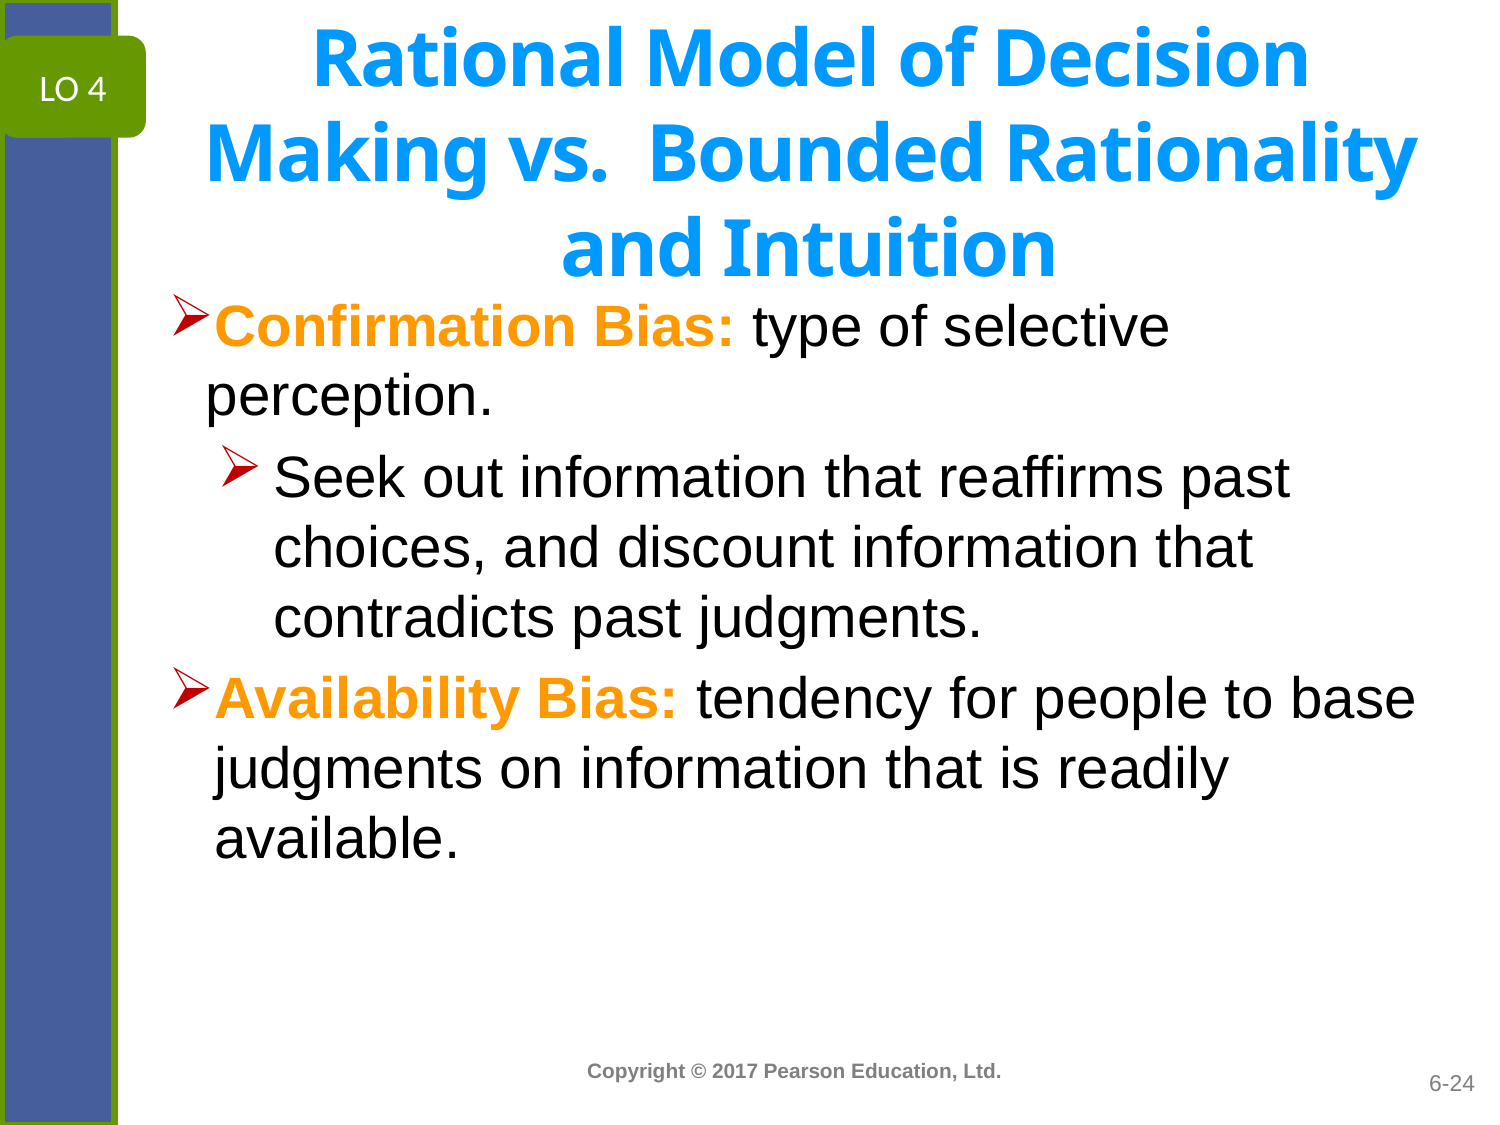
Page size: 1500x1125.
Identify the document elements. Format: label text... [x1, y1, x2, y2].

slide_number 6-24 [1405, 1048, 1499, 1117]
text_box LO 4 [0, 33, 149, 140]
title Rational Model of Decision Making vs. Bounded Rationality and Intuition [145, 35, 1475, 264]
list Confirmation Bias: type of selective perception. Seek out information that reaffirms past choices, and discount information that contradicts past judgments. Availability Bias: tendency for people to base judgments on information that is readily available. [134, 280, 1475, 1011]
